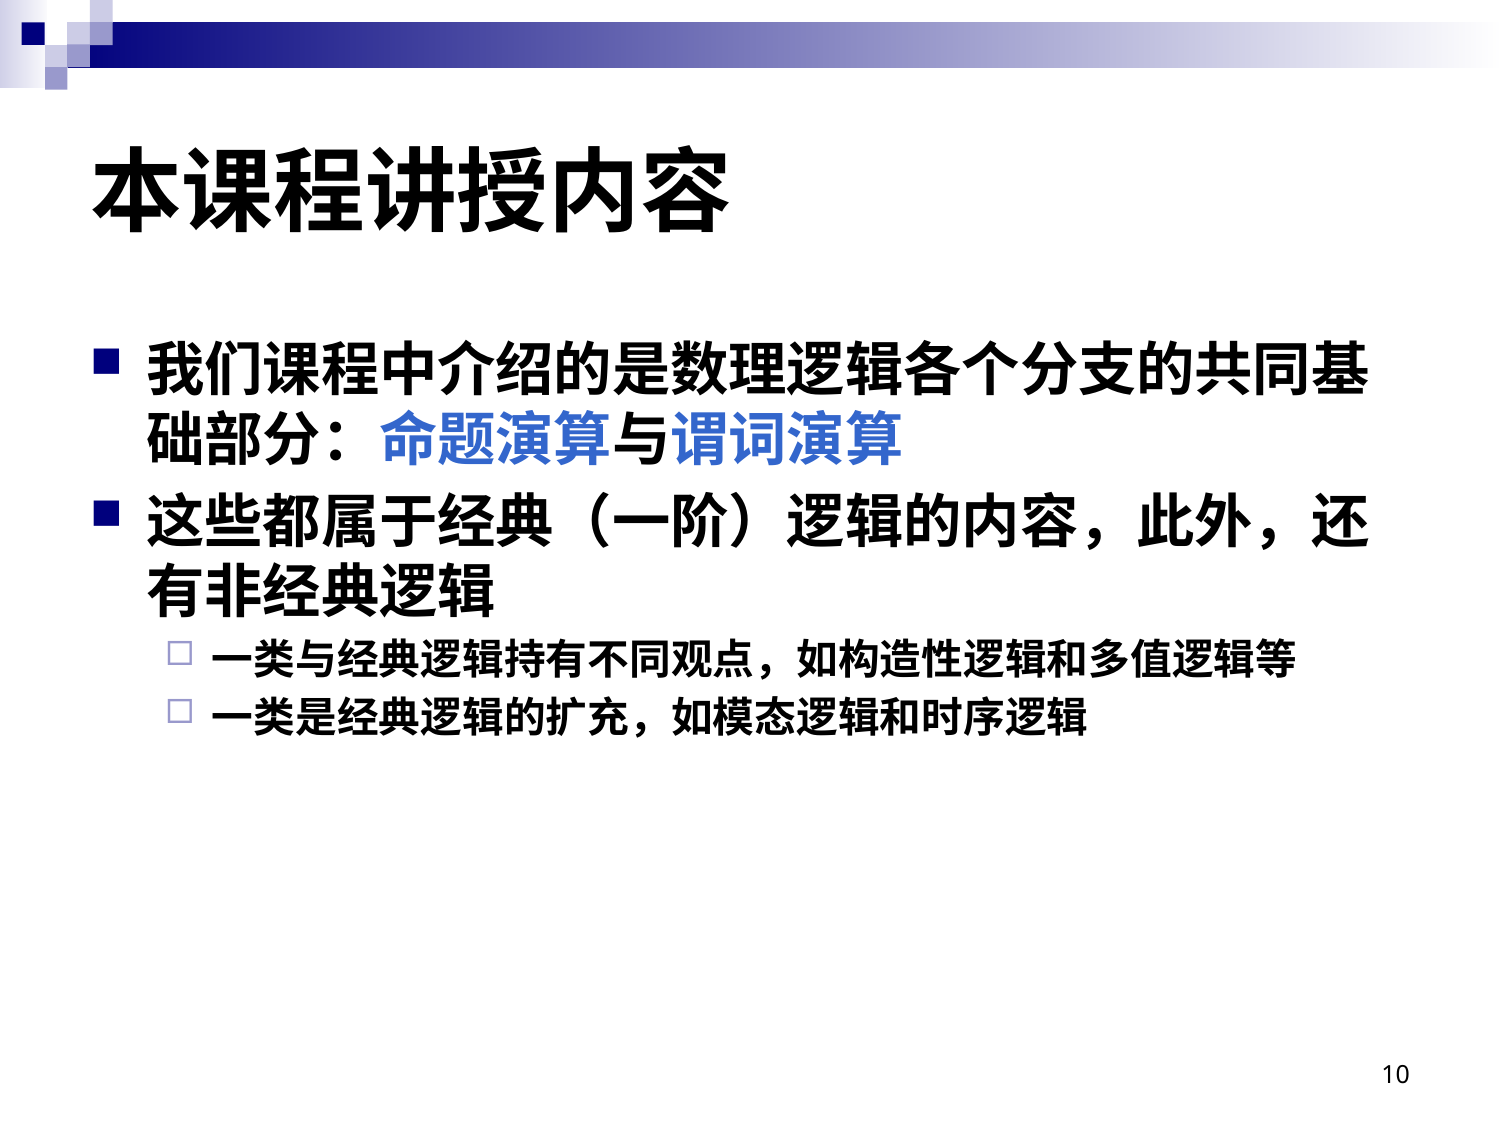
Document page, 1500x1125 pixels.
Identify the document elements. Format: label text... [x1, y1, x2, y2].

slide_number 10 [1074, 1024, 1426, 1101]
list 我们课程中介绍的是数理逻辑各个分支的共同基础部分：命题演算与谓词演算 这些都属于经典（一阶）逻辑的内容，此外，还有非经典逻辑 一类与经典逻辑持有不同观点，如构造性逻辑和多值逻辑等 一类是经典逻辑的扩充，如模态逻辑和时序逻辑 [75, 324, 1425, 963]
title 本课程讲授内容 [75, 75, 1425, 300]
